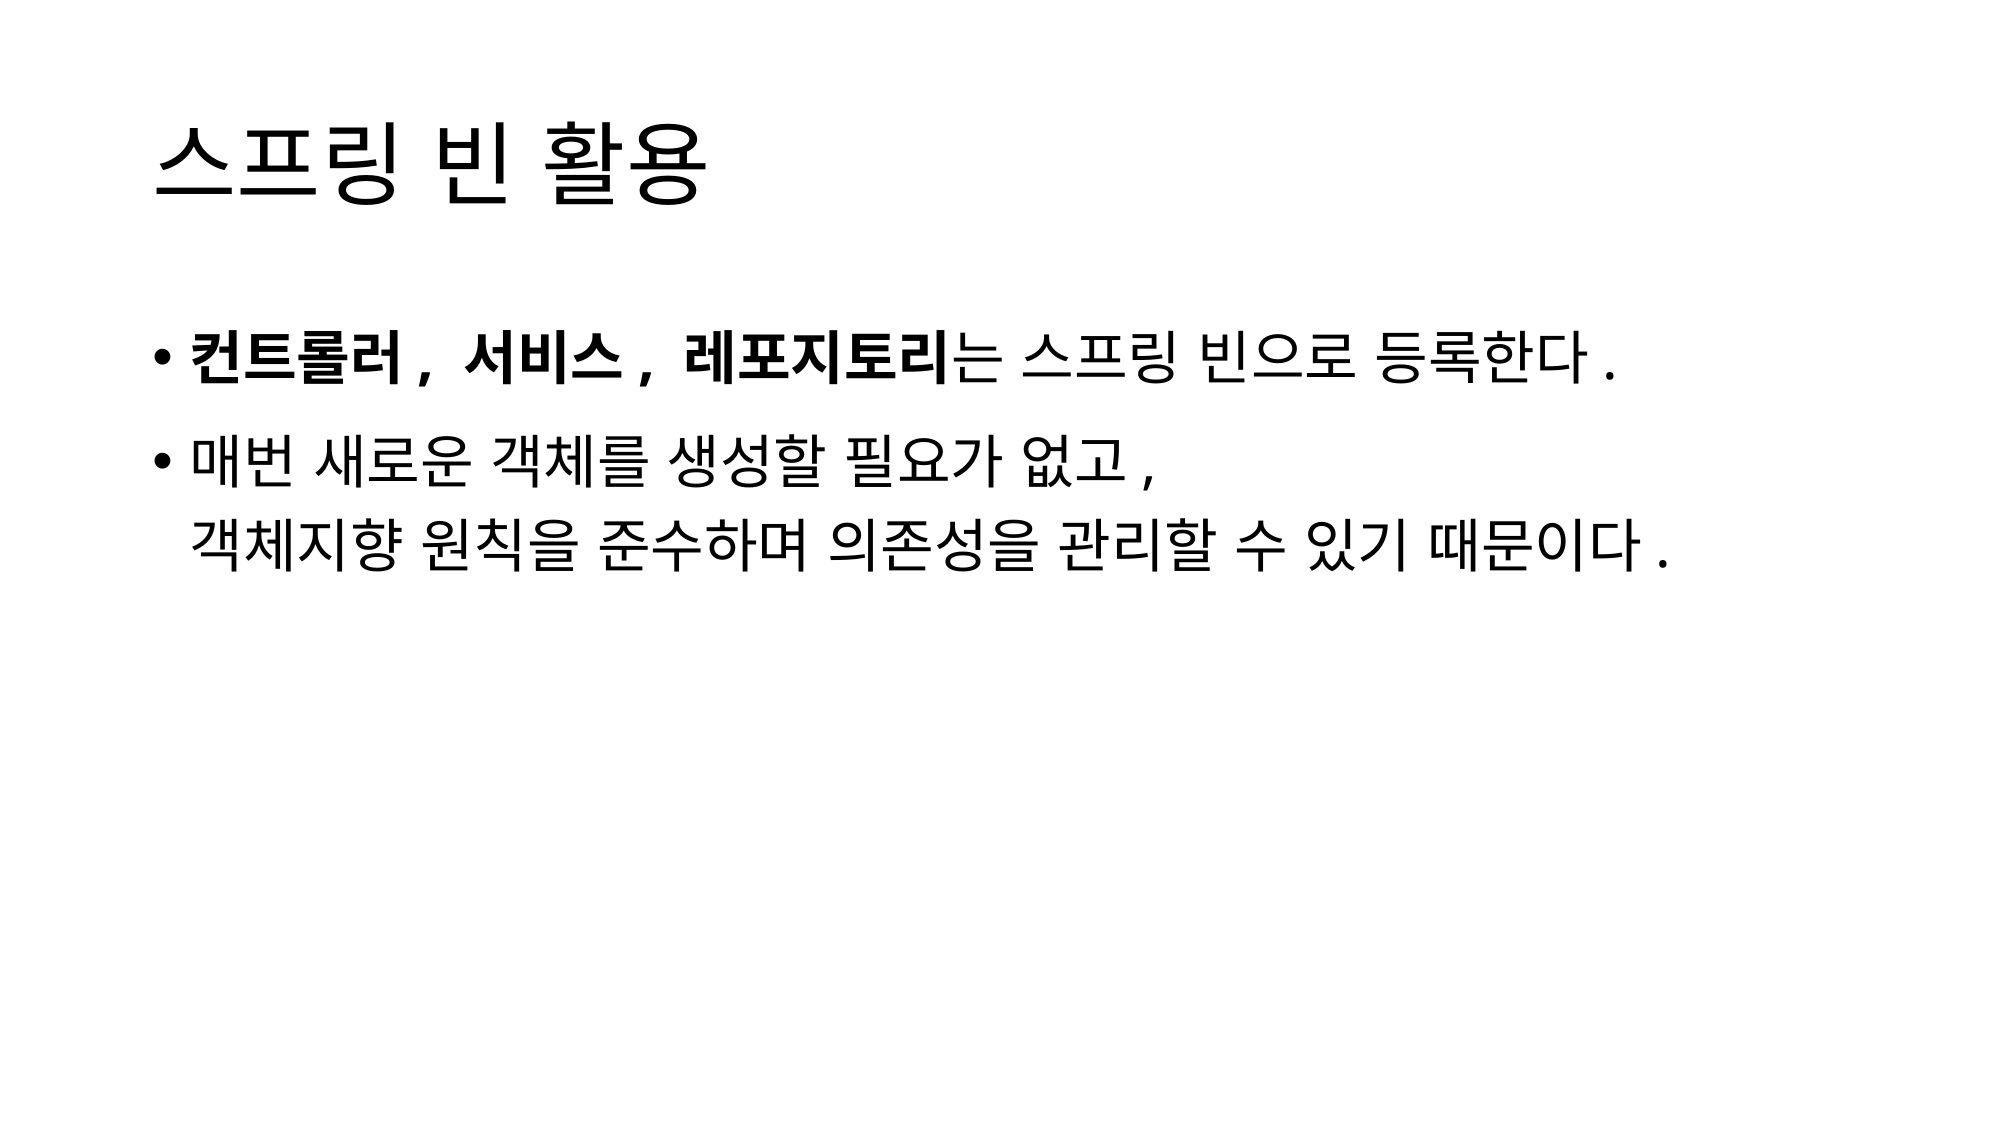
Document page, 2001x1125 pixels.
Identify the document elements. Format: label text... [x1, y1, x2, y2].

list 컨트롤러, 서비스, 레포지토리는 스프링 빈으로 등록한다. 매번 새로운 객체를 생성할 필요가 없고, 객체지향 원칙을 준수하며 의존성을 관리할 수 있기 때문이다. [137, 299, 1928, 1014]
title 스프링 빈 활용 [137, 59, 1863, 278]
